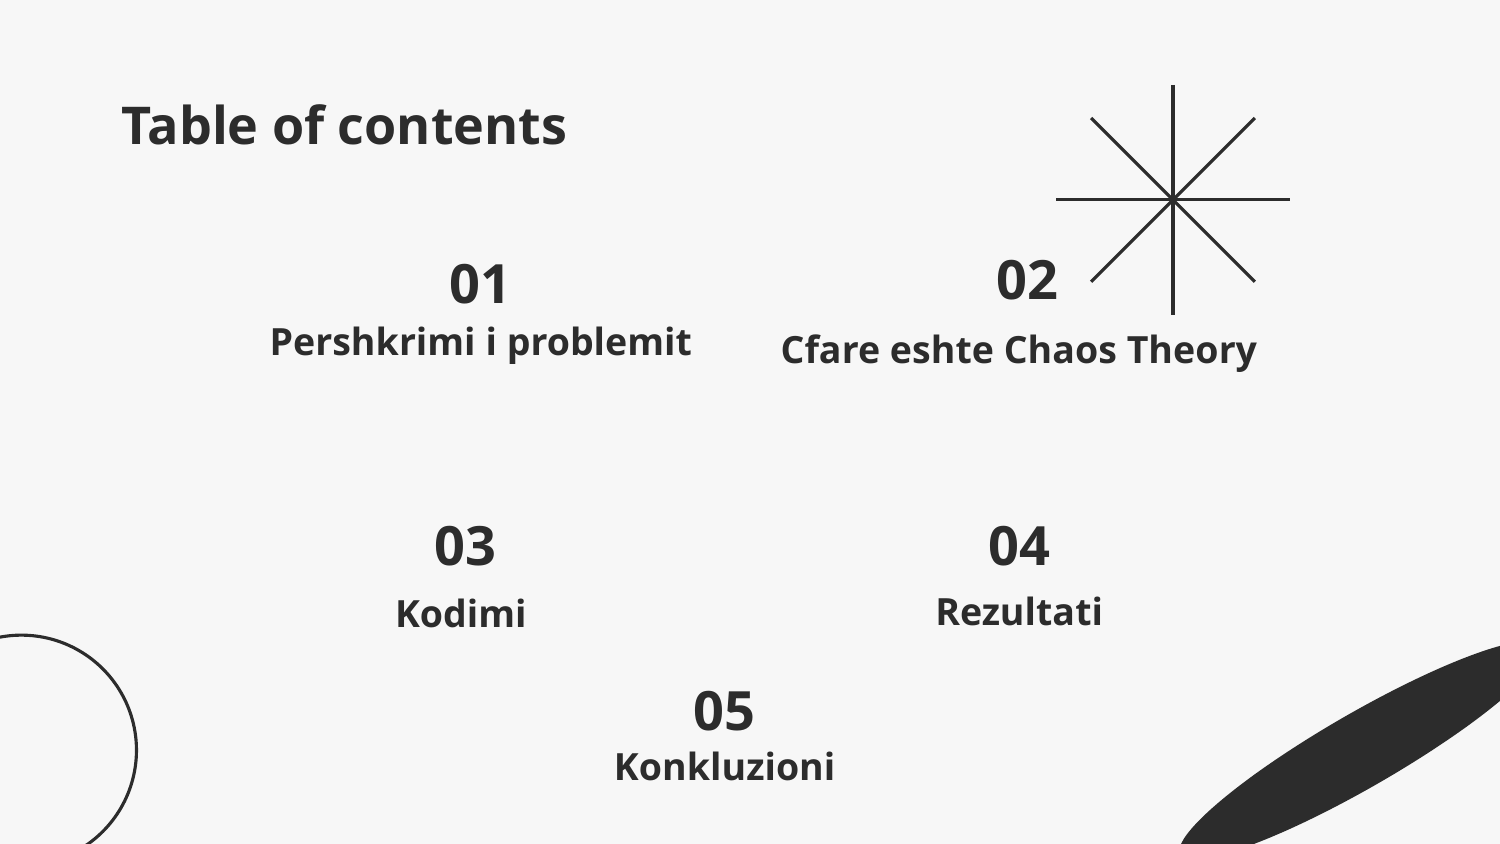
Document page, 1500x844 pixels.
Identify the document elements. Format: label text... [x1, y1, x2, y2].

title Table of contents [106, 77, 1444, 231]
title Cfare eshte Chaos Theory [760, 291, 1279, 387]
title 01 [318, 235, 644, 329]
title Pershkrimi i problemit [221, 282, 740, 378]
title Kodimi [206, 554, 725, 650]
text_box Konkluzioni [465, 708, 984, 803]
title 03 [303, 496, 629, 591]
title 02 [865, 230, 1191, 325]
text_box 05 [562, 662, 888, 708]
title Rezultati [760, 553, 1279, 648]
title 04 [856, 496, 1182, 591]
